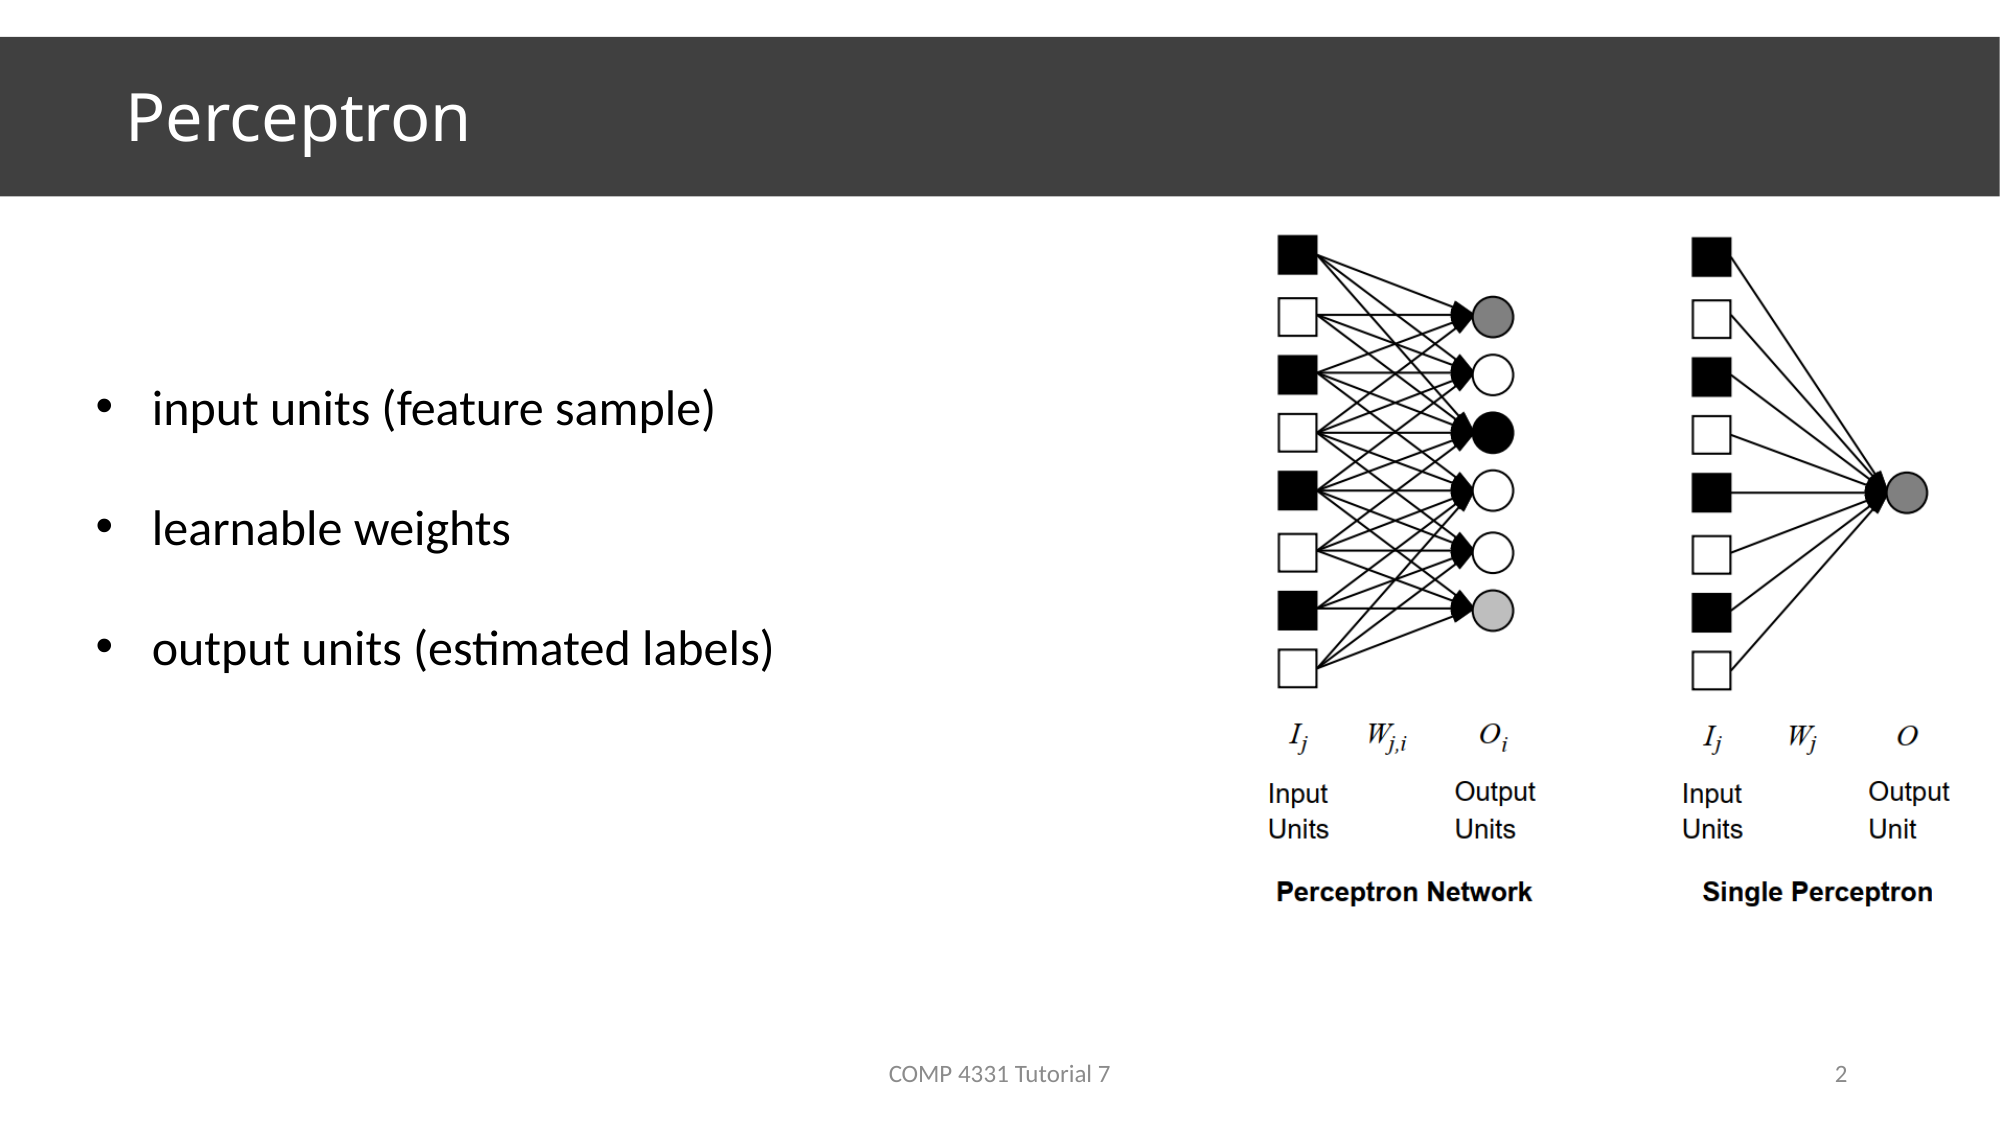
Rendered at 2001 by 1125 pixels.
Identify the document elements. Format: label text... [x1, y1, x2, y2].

slide_number 2 [1412, 1042, 1863, 1103]
text_box [0, 36, 2000, 197]
title Perceptron [109, 63, 1891, 178]
picture [1268, 226, 1956, 919]
footer COMP 4331 Tutorial 7 [662, 1042, 1338, 1103]
